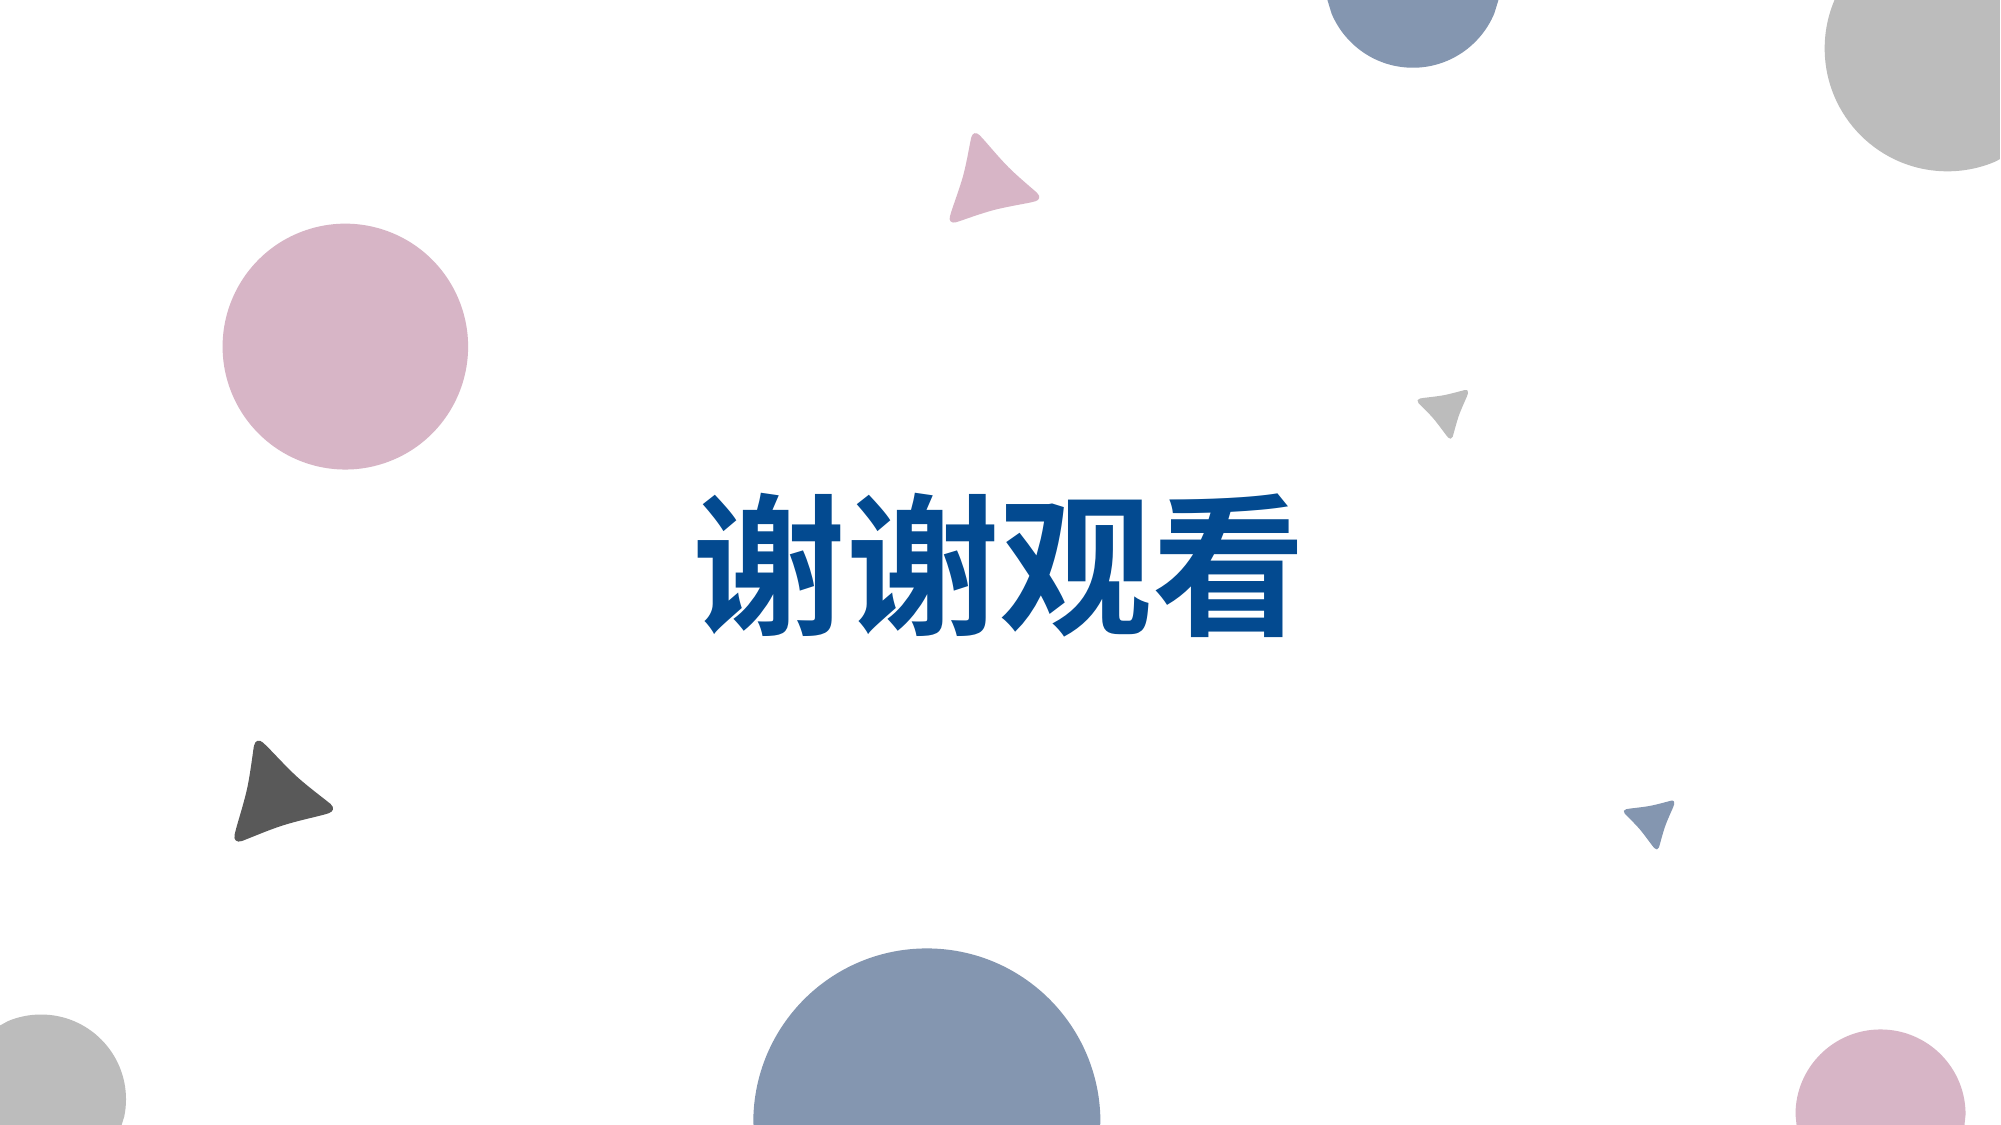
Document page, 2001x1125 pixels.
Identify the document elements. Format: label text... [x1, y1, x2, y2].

title 谢谢观看 [401, 424, 1599, 663]
